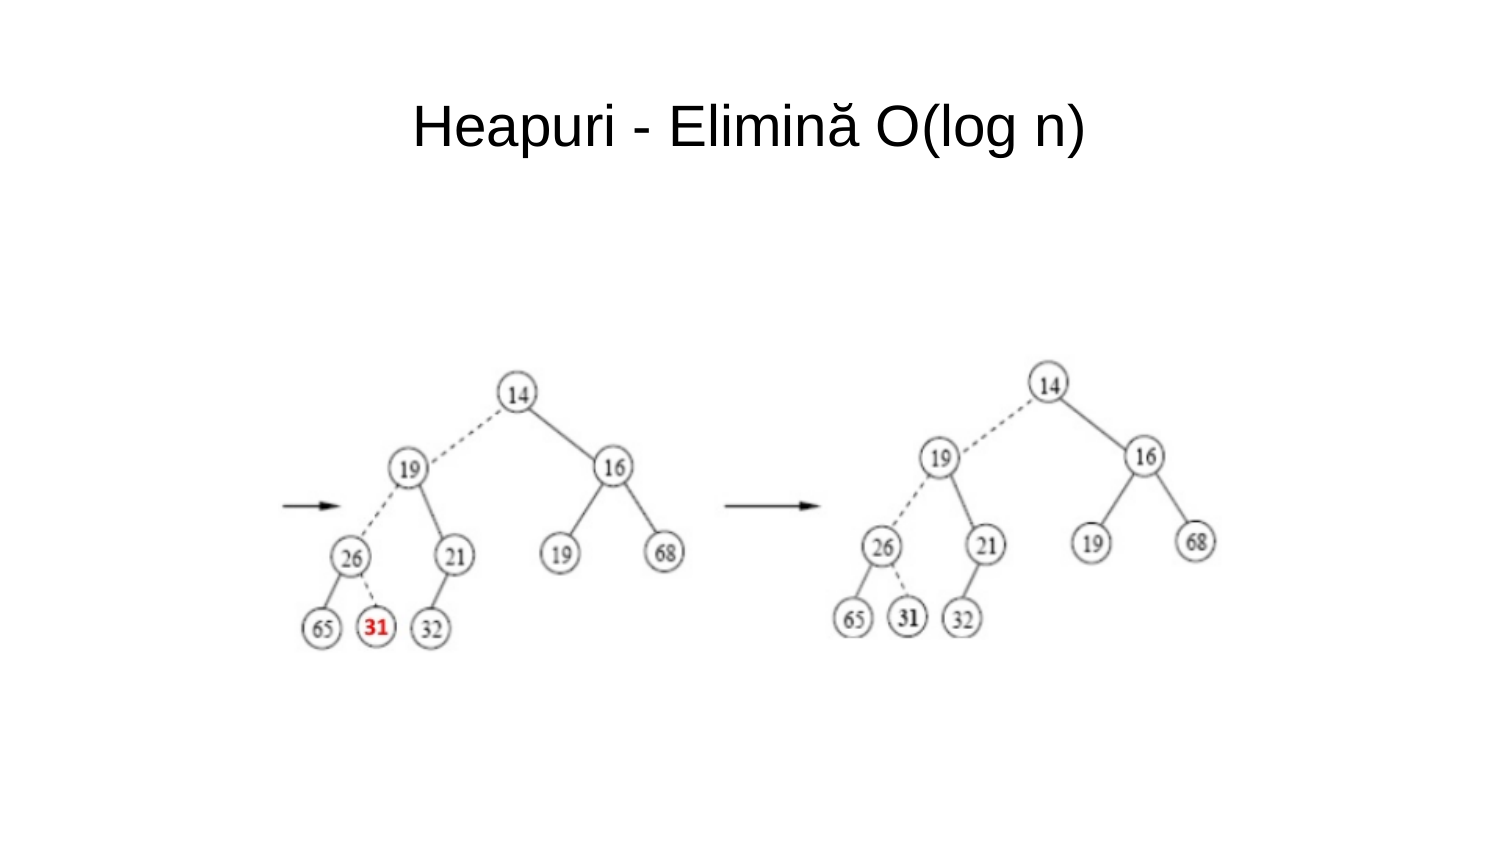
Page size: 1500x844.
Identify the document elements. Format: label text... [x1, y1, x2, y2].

title Heapuri - Elimină O(log n) [51, 72, 1449, 167]
picture [278, 237, 1222, 669]
